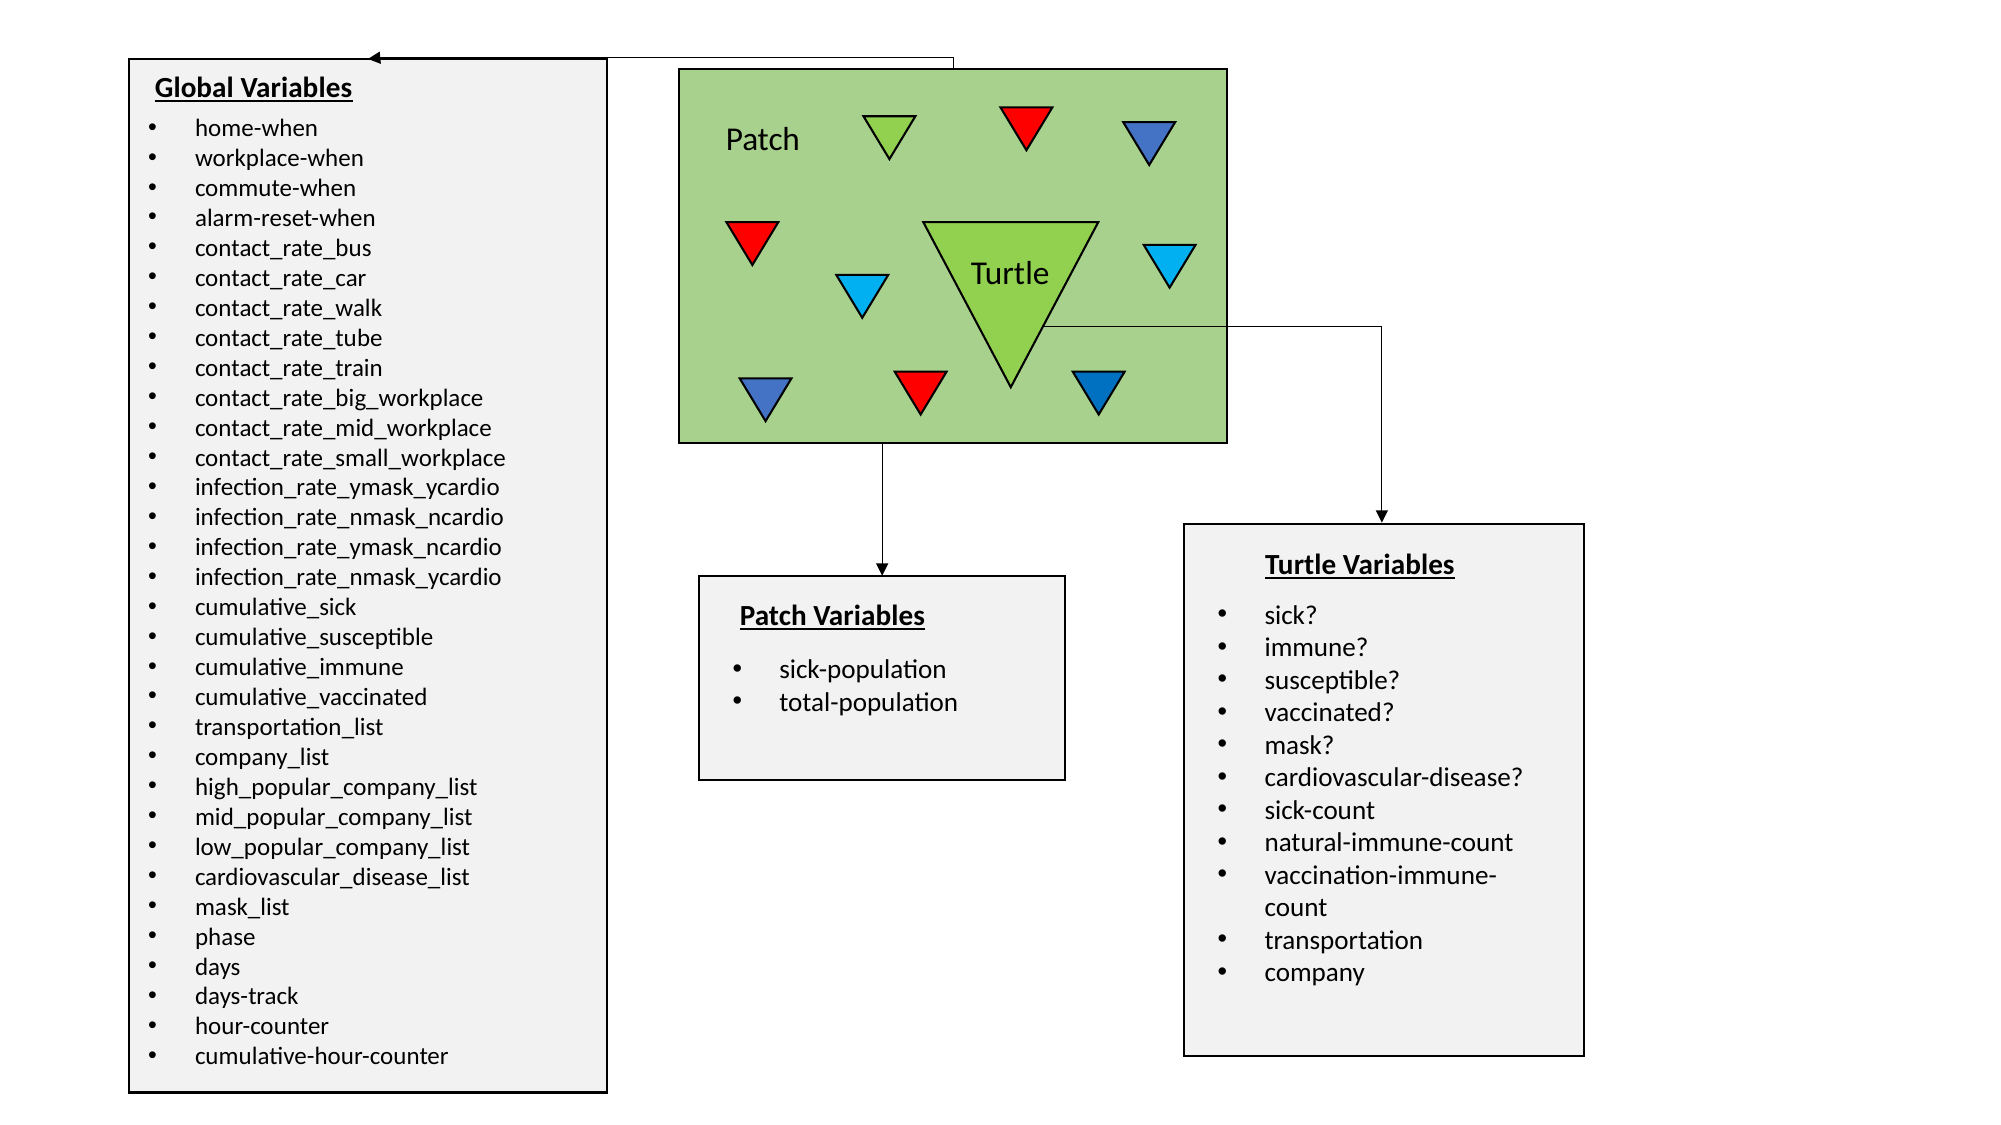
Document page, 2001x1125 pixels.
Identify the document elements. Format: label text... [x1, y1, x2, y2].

text_box [1183, 523, 1585, 1057]
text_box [679, 68, 1227, 443]
text_box sick? immune? susceptible? vaccinated? mask? cardiovascular-disease? sick-count natural-immune-count vaccination-immune-count transportation company [1202, 589, 1561, 1027]
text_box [1043, 326, 1382, 523]
text_box Global Variables [139, 61, 368, 104]
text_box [655, 0, 666, 357]
text_box [128, 58, 608, 1094]
text_box home-when workplace-when commute-when alarm-reset-when contact_rate_bus contact_rate_car contact_rate_walk contact_rate_tube contact_rate_train contact_rate_big_workplace contact_rate_mid_workplace contact_rate_small_workplace infection_rate_ymask_ycardio infection_rate_nmask_ncardio infection_rate_ymask_ncardio infection_rate_nmask_ycardio cumulative_sick cumulative_susceptible cumulative_immune cumulative_vaccinated transportation_list company_list high_popular_company_list mid_popular_company_list low_popular_company_list cardiovascular_disease_list mask_list phase days days-track hour-counter cumulative-hour-counter [133, 104, 594, 1078]
text_box Turtle Variables [1250, 538, 1470, 588]
text_box sick-population total-population [717, 644, 1017, 757]
text_box [698, 575, 1066, 781]
text_box Patch Variables [724, 589, 941, 639]
